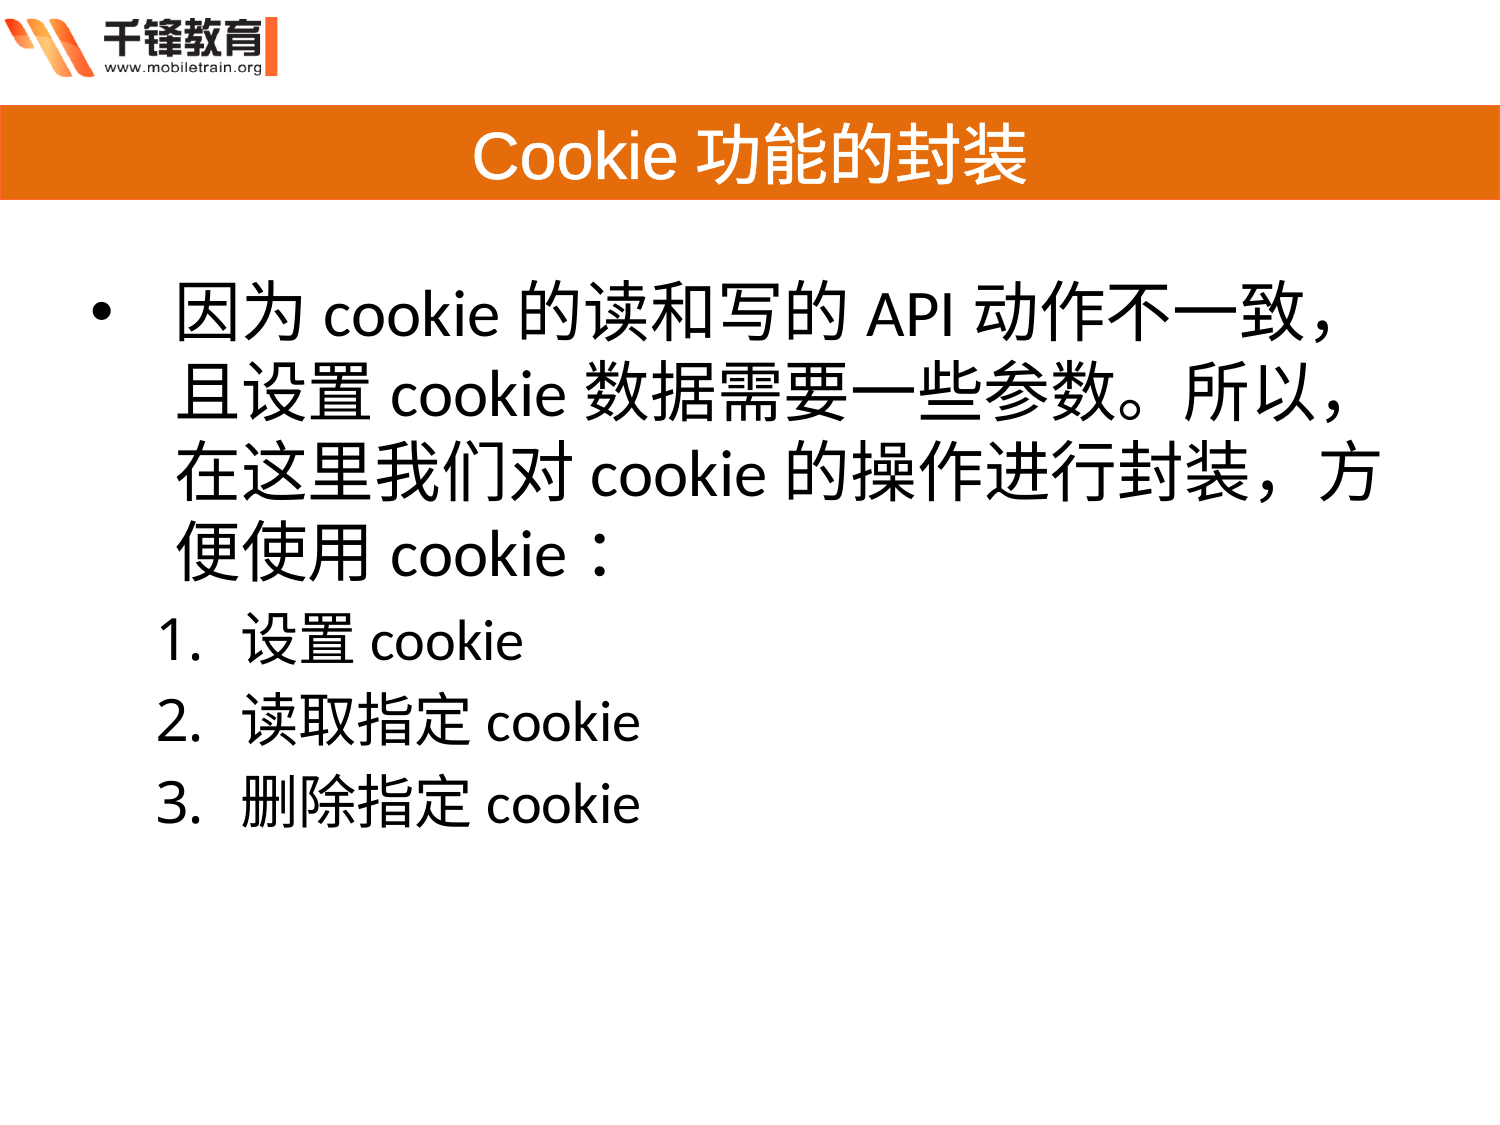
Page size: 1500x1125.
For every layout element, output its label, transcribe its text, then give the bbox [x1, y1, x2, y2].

title Cookie功能的封装 [0, 105, 1500, 200]
picture [3, 18, 261, 79]
list 因为cookie的读和写的API动作不一致，且设置cookie数据需要一些参数。所以，在这里我们对cookie的操作进行封装，方便使用cookie： 设置cookie 读取指定cookie 删除指定cookie [75, 262, 1425, 1005]
